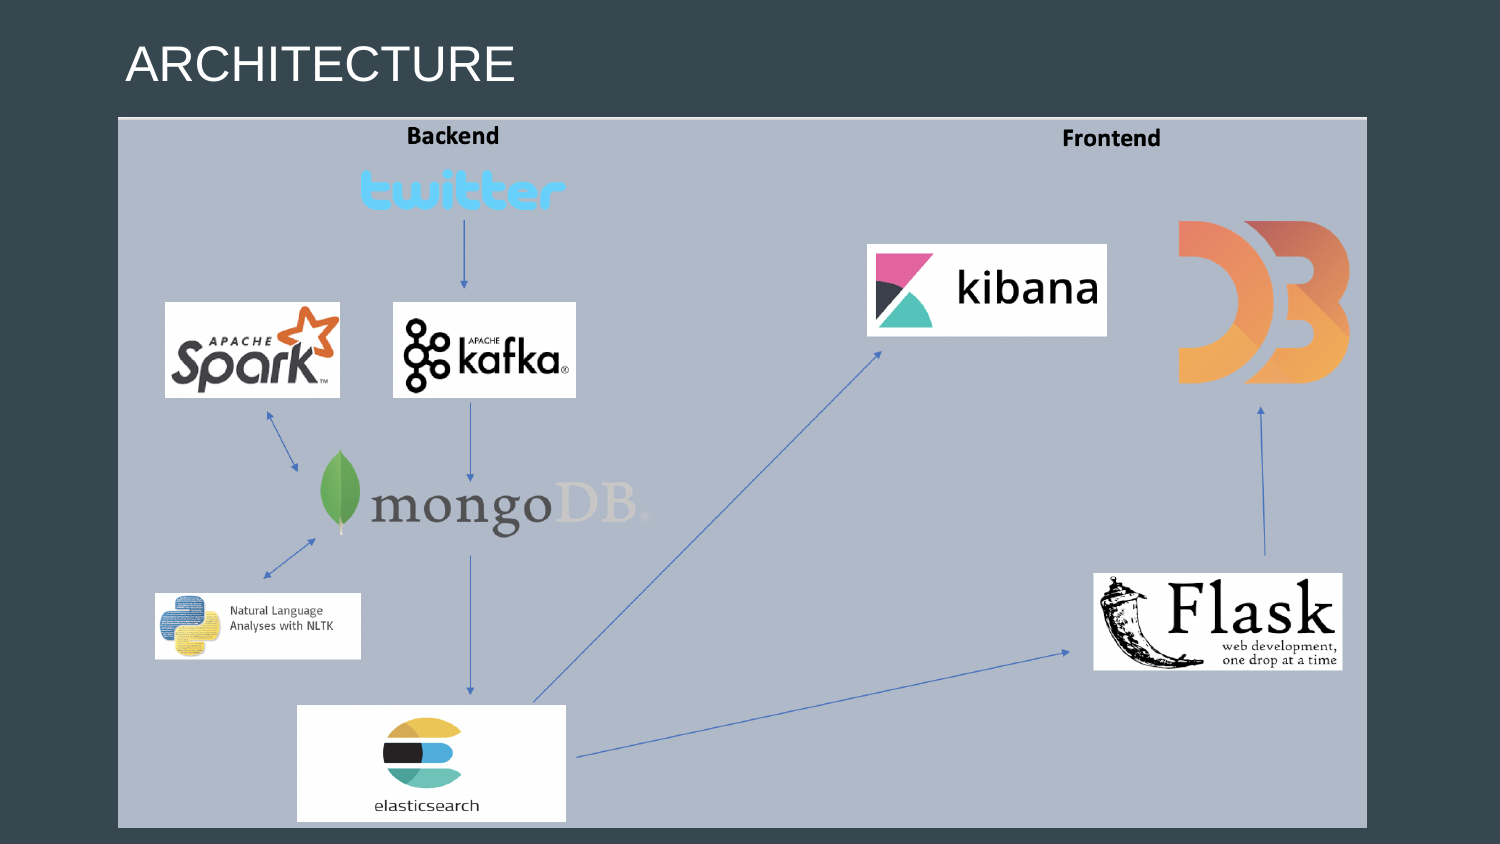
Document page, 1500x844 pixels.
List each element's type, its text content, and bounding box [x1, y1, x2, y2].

picture [118, 116, 1367, 828]
title ARCHITECTURE [114, 14, 1333, 118]
